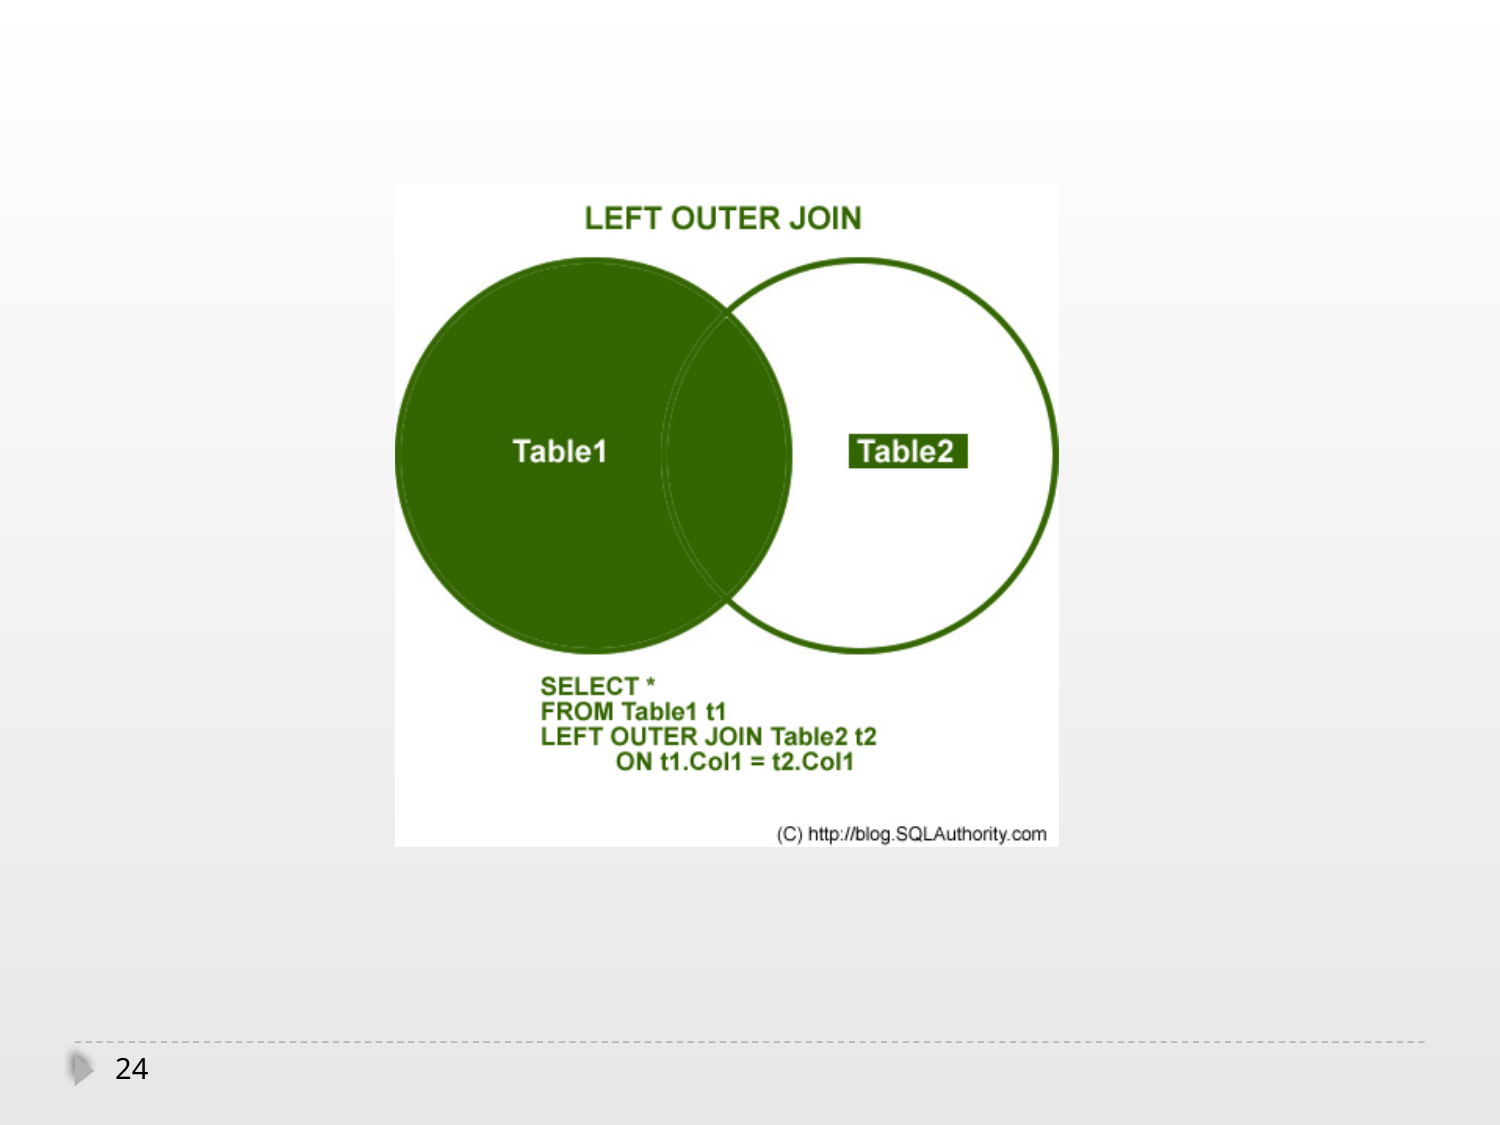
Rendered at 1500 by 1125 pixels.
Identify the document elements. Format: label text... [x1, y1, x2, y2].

slide_number 24 [100, 1042, 426, 1103]
picture [395, 184, 1059, 848]
